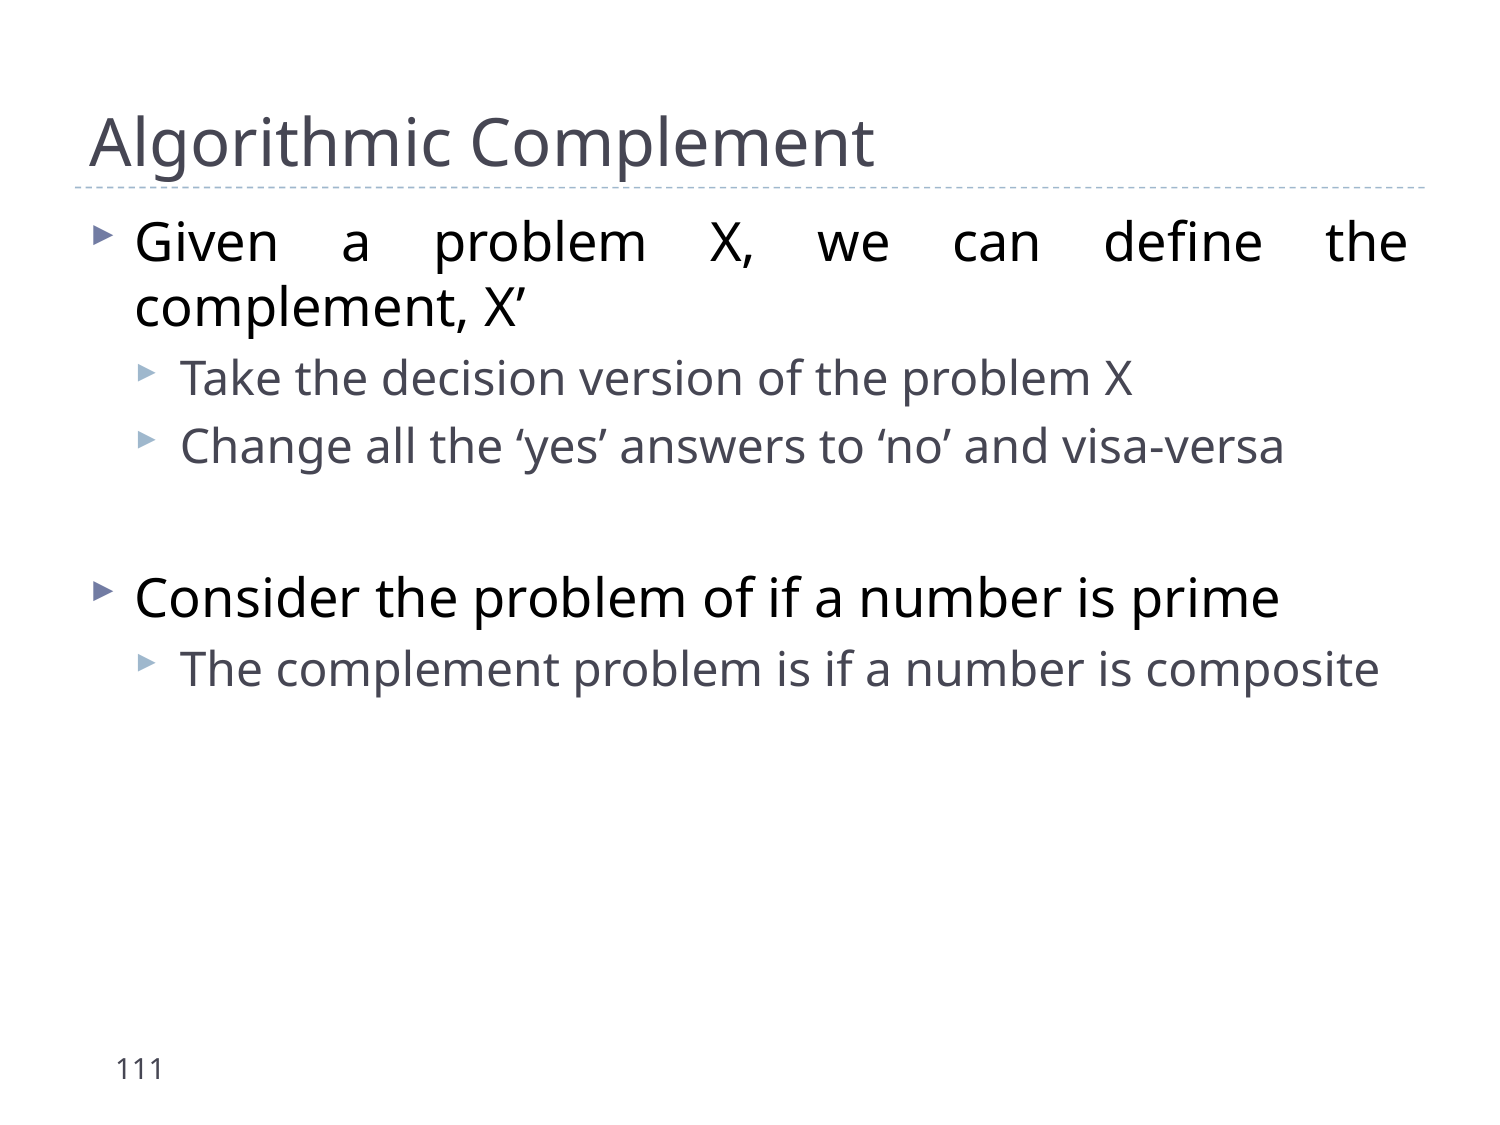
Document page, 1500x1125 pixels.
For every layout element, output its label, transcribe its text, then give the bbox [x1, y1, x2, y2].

slide_number 111 [100, 1042, 426, 1103]
list Given a problem X, we can define the complement, X’ Take the decision version of the problem X Change all the ‘yes’ answers to ‘no’ and visa-versa Consider the problem of if a number is prime The complement problem is if a number is composite [75, 200, 1425, 1010]
title Algorithmic Complement [75, 24, 1425, 188]
